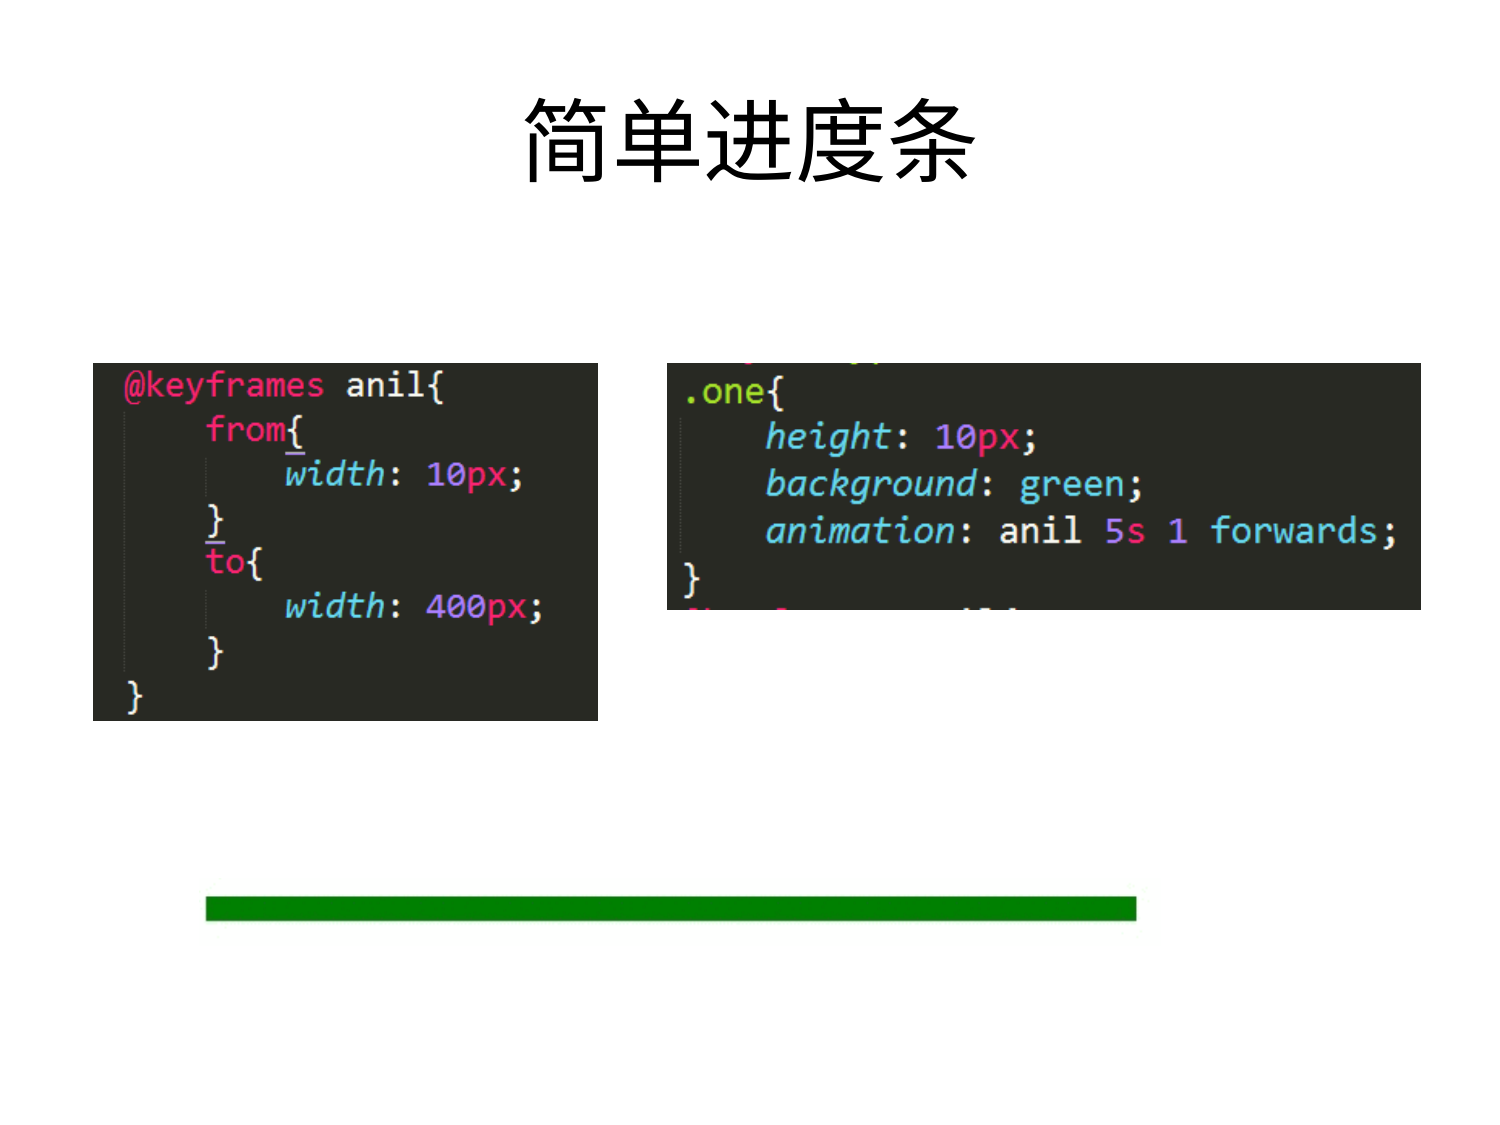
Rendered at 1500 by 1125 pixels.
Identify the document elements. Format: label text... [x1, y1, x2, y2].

picture [198, 878, 1161, 947]
picture [667, 363, 1421, 610]
title 简单进度条 [75, 45, 1425, 233]
picture [93, 363, 598, 722]
